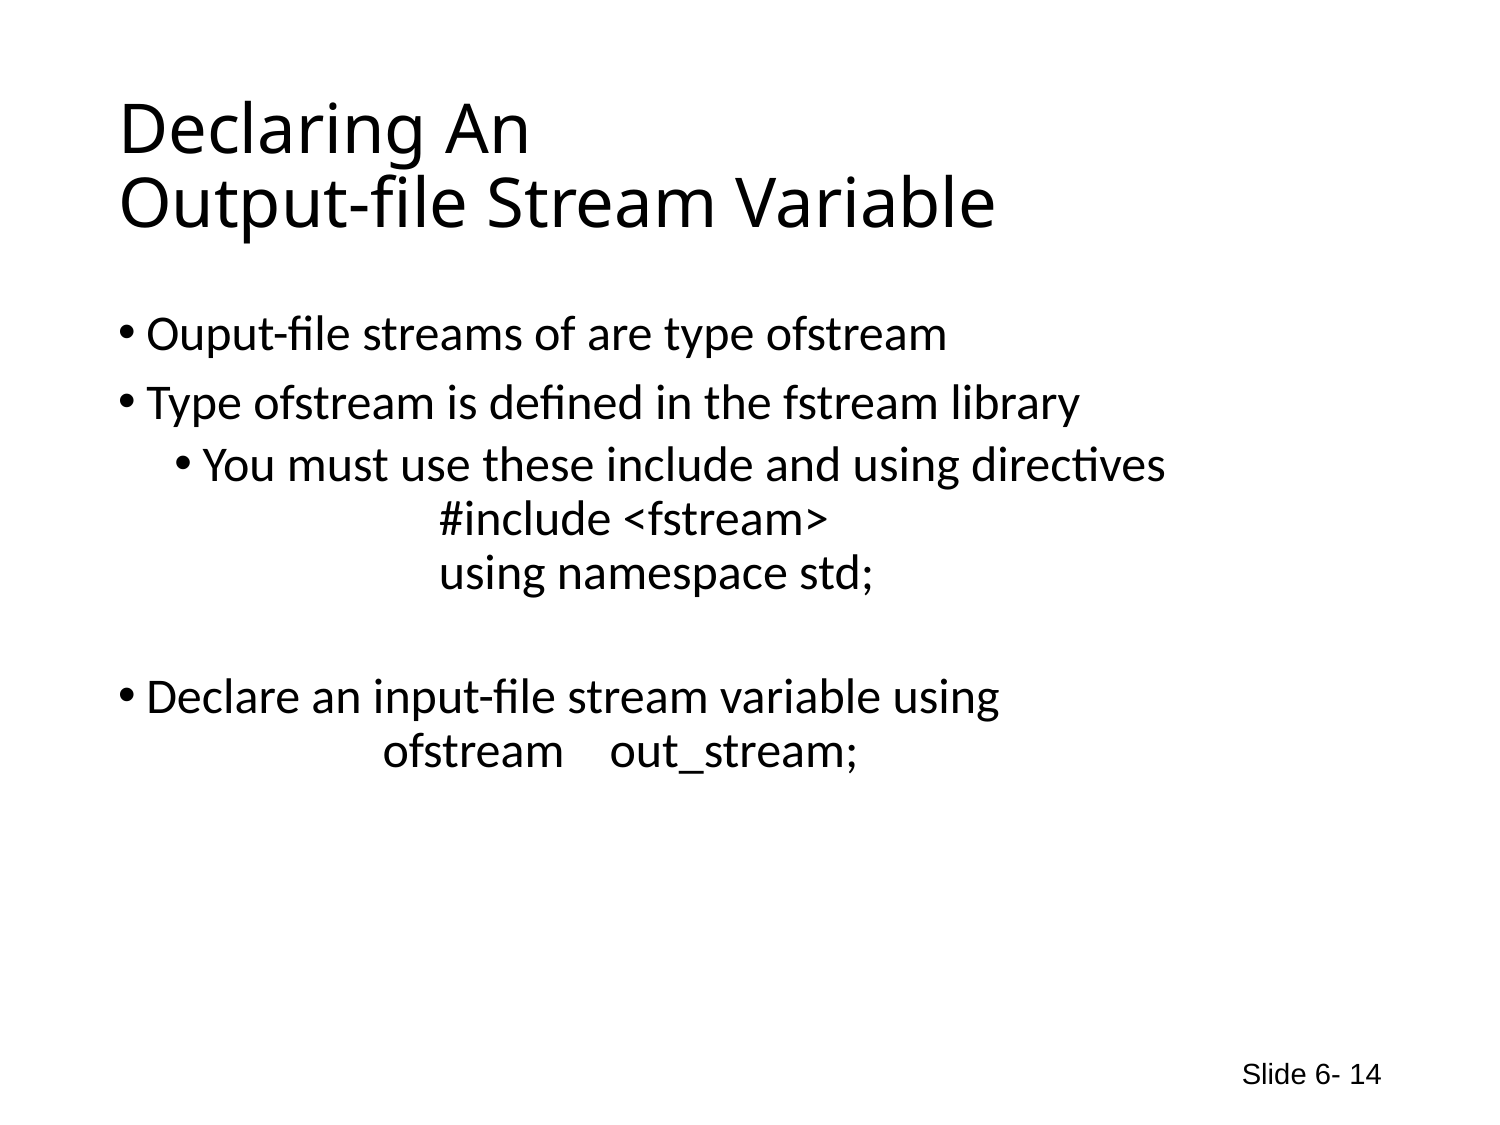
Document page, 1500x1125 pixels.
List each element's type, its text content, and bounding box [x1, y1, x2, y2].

title Declaring An Output-file Stream Variable [103, 59, 1397, 278]
slide_number Slide 6- 14 [1059, 1042, 1397, 1103]
list Ouput-file streams of are type ofstream Type ofstream is defined in the fstream library You must use these include and using directives #include <fstream> using namespace std; Declare an input-file stream variable using ofstream out_stream; [103, 299, 1397, 863]
